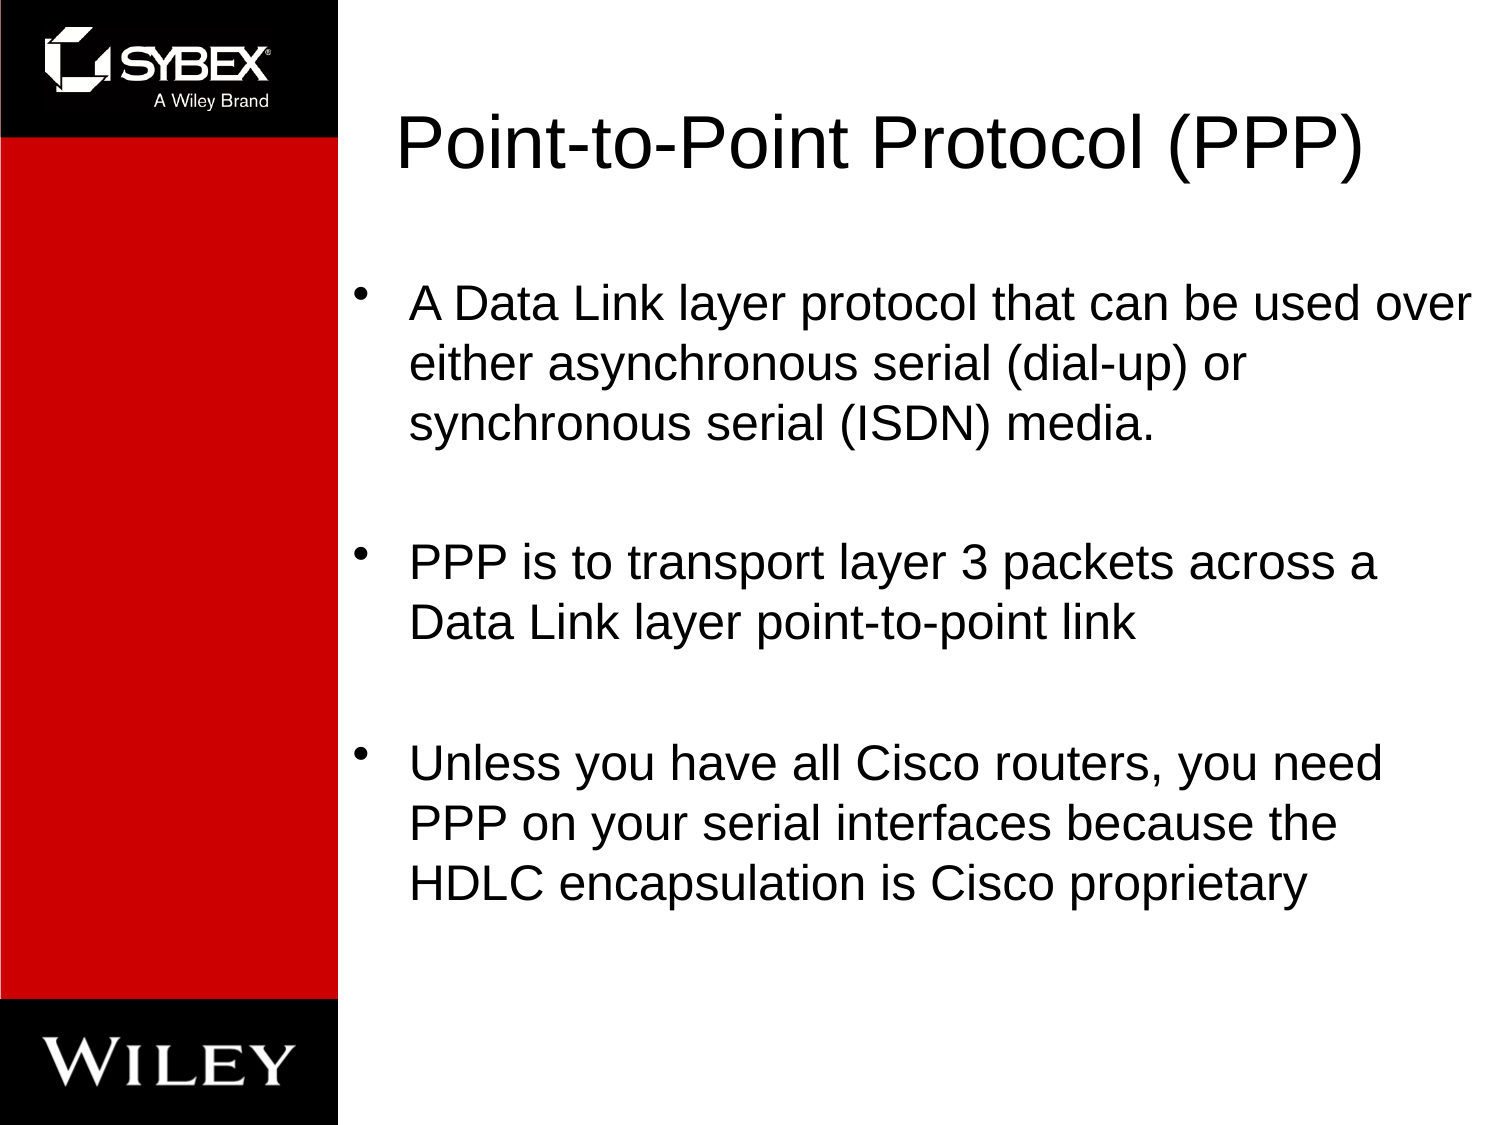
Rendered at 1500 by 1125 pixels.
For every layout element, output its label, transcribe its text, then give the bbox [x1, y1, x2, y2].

picture [0, 999, 338, 1125]
title Point-to-Point Protocol (PPP) [337, 45, 1425, 233]
picture [45, 27, 271, 111]
list A Data Link layer protocol that can be used over either asynchronous serial (dial-up) or synchronous serial (ISDN) media. PPP is to transport layer 3 packets across a Data Link layer point-to-point link Unless you have all Cisco routers, you need PPP on your serial interfaces because the HDLC encapsulation is Cisco proprietary [337, 262, 1500, 1005]
